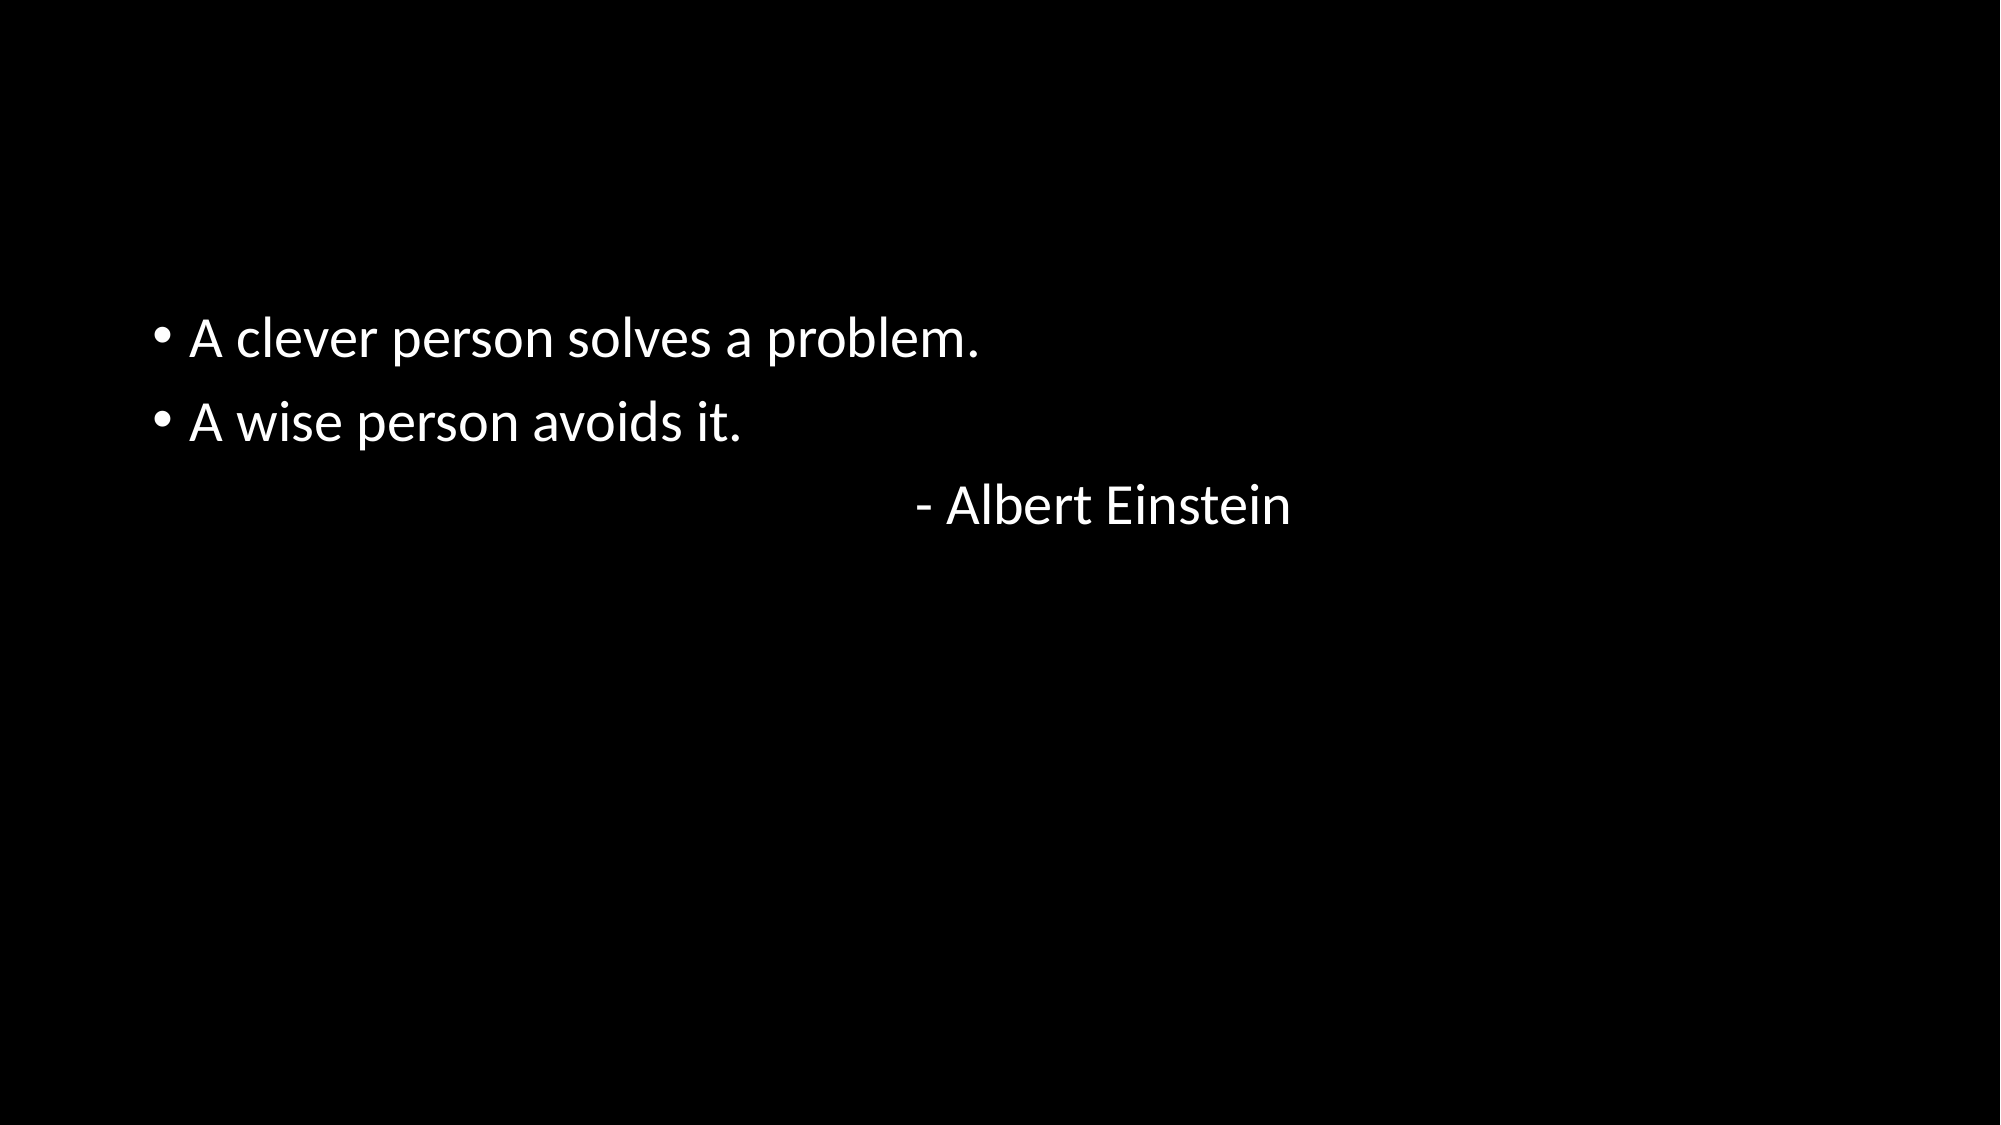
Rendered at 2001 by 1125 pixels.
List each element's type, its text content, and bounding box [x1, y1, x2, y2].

list A clever person solves a problem. A wise person avoids it. - Albert Einstein [137, 299, 1863, 558]
